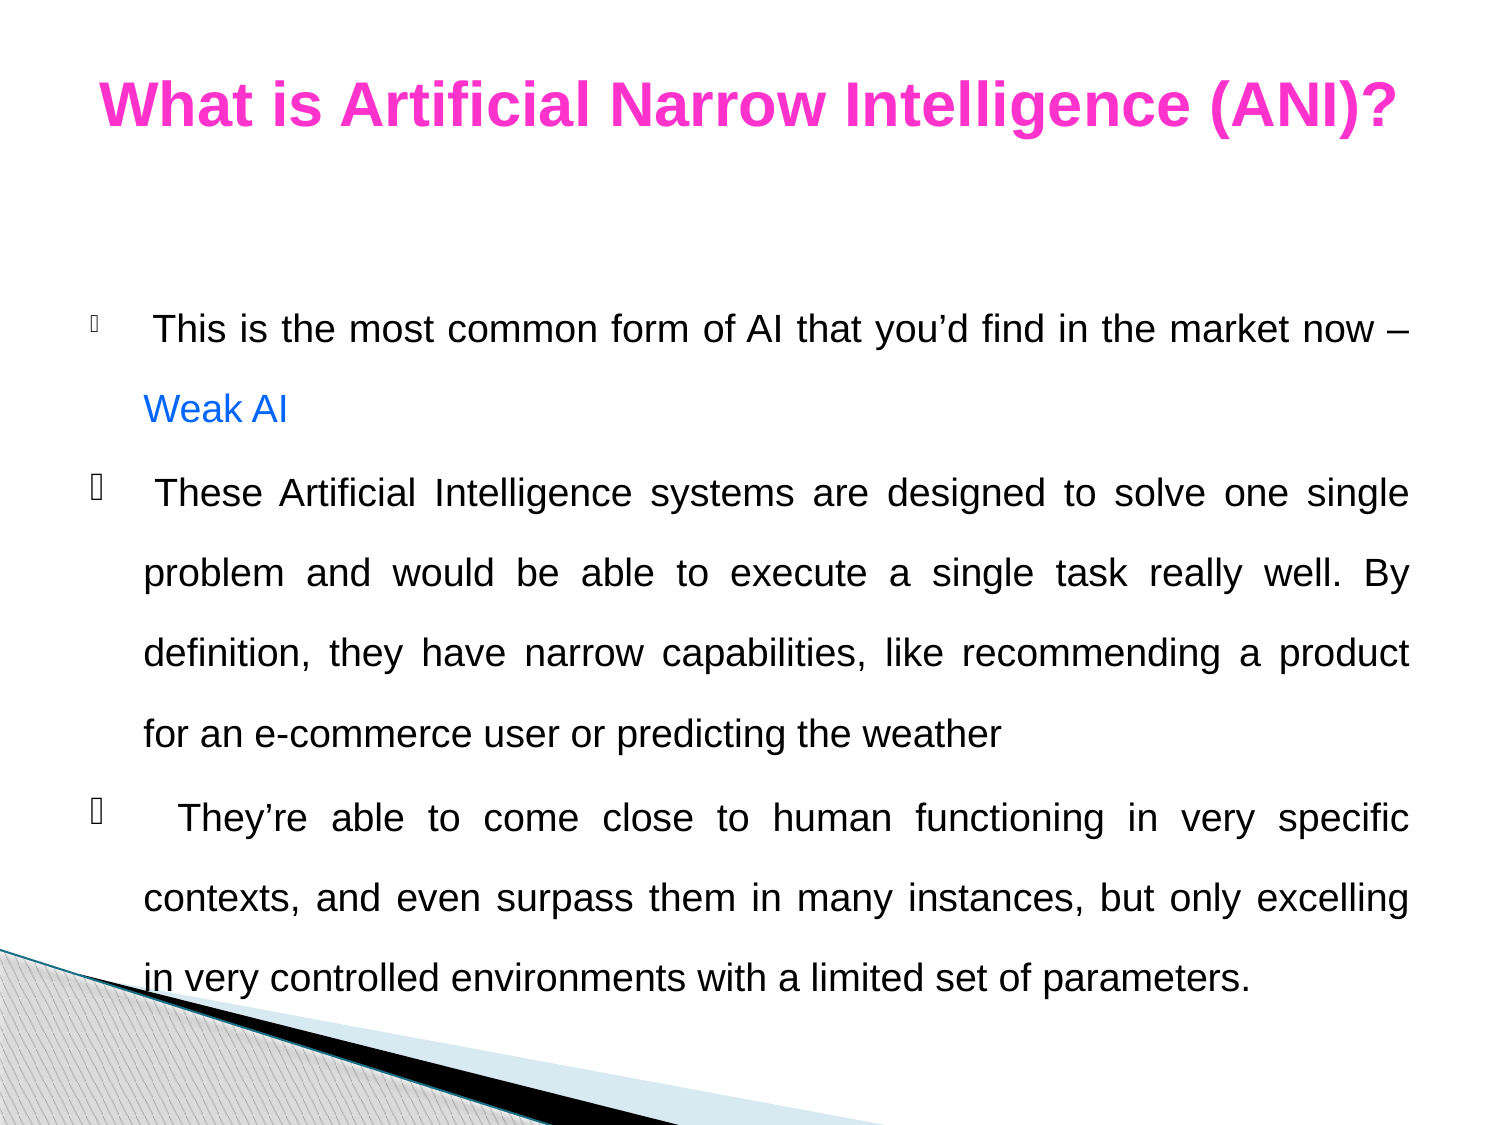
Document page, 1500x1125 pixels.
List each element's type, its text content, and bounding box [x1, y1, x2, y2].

title What is Artificial Narrow Intelligence (ANI)? [75, 45, 1425, 233]
list This is the most common form of AI that you’d find in the market now – Weak AI These Artificial Intelligence systems are designed to solve one single problem and would be able to execute a single task really well. By definition, they have narrow capabilities, like recommending a product for an e-commerce user or predicting the weather They’re able to come close to human functioning in very specific contexts, and even surpass them in many instances, but only excelling in very controlled environments with a limited set of parameters. [75, 262, 1425, 1079]
